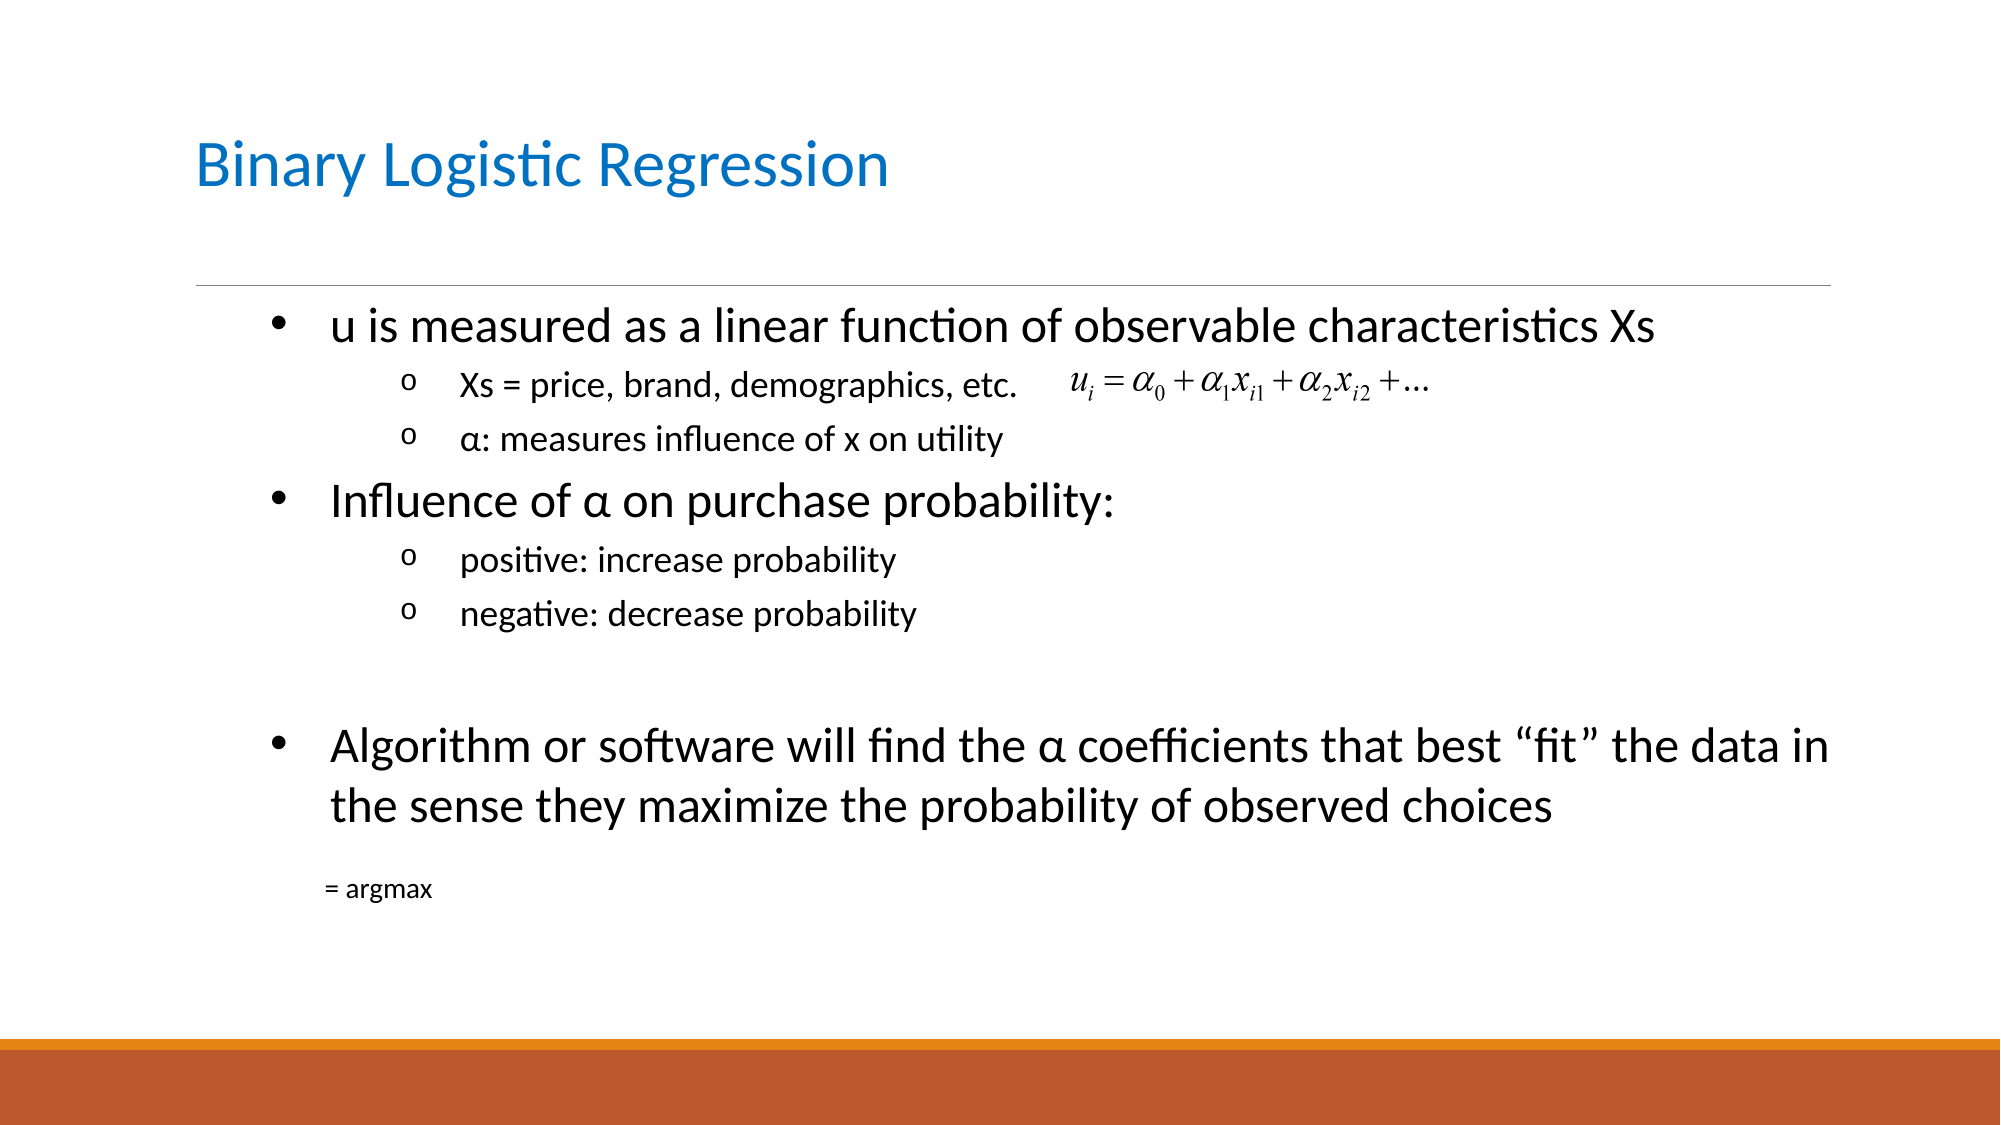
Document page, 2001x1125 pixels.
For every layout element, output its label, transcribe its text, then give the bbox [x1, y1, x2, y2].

list u is measured as a linear function of observable characteristics Xs Xs = price, brand, demographics, etc. α: measures influence of x on utility Influence of α on purchase probability: positive: increase probability negative: decrease probability Algorithm or software will find the α coefficients that best “fit” the data in the sense they maximize the probability of observed choices [180, 284, 1830, 1035]
picture [1062, 358, 1442, 412]
title Binary Logistic Regression [180, 47, 1830, 284]
